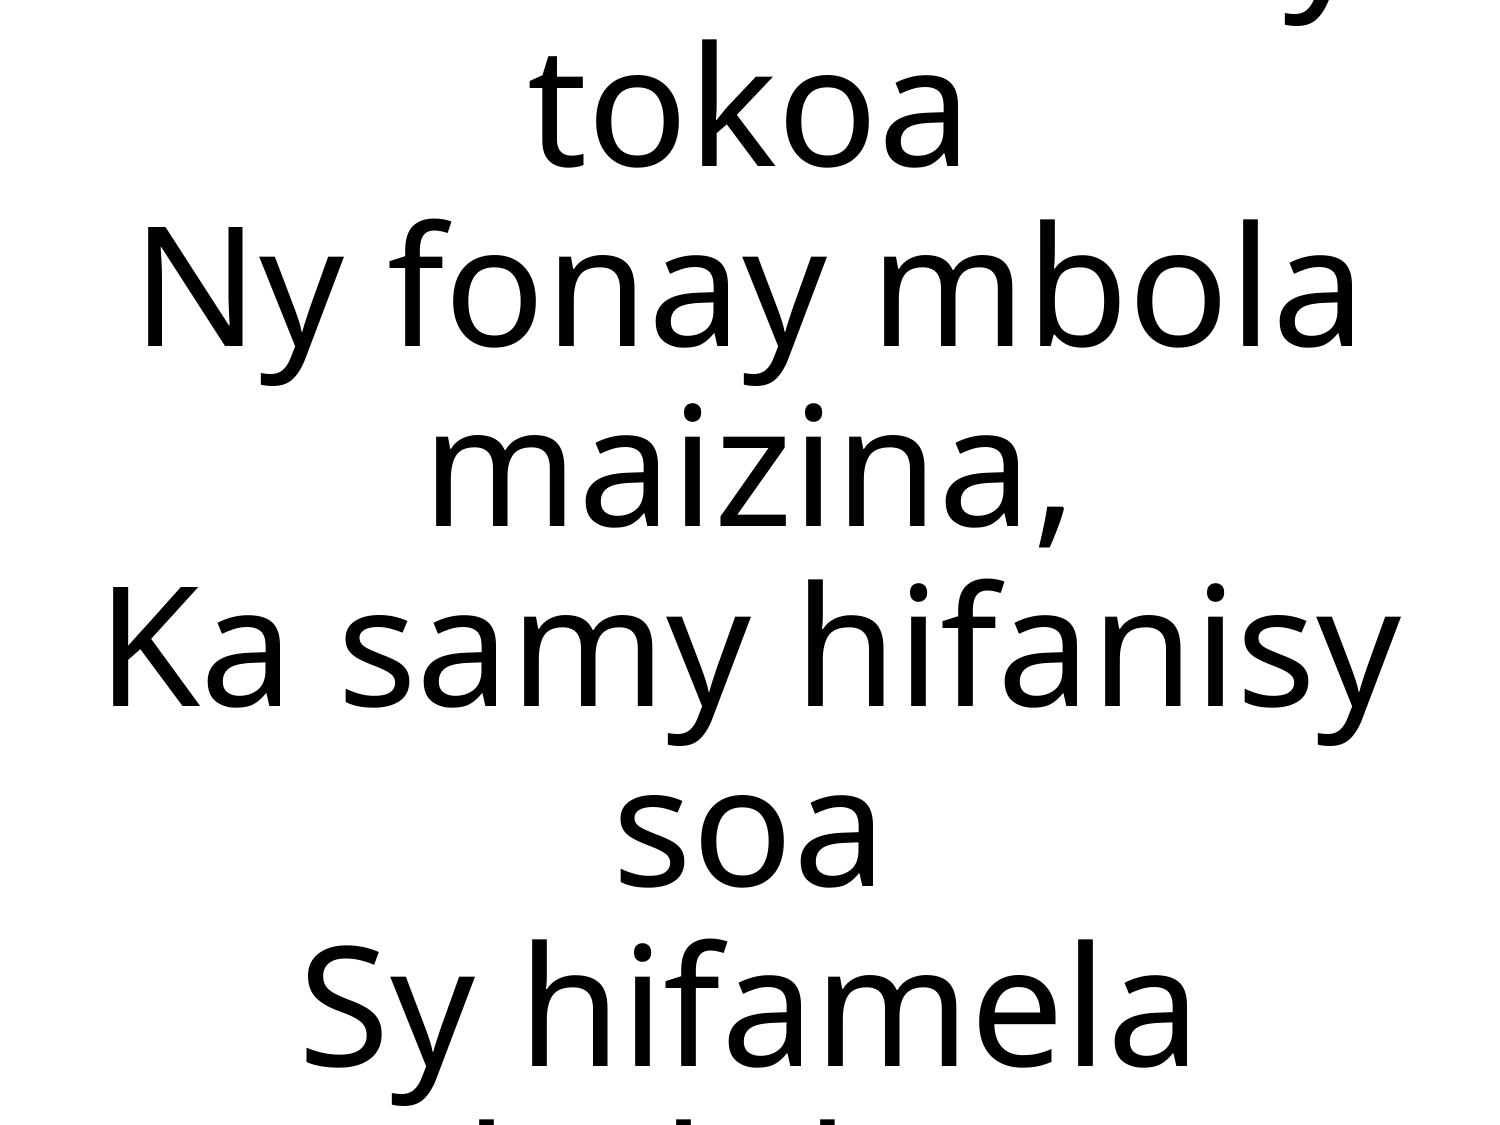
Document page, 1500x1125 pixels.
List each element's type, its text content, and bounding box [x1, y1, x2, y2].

title Mba ho tarafiny tokoa Ny fonay mbola maizina, Ka samy hifanisy soa Sy hifamela heloka. [0, 453, 1500, 672]
